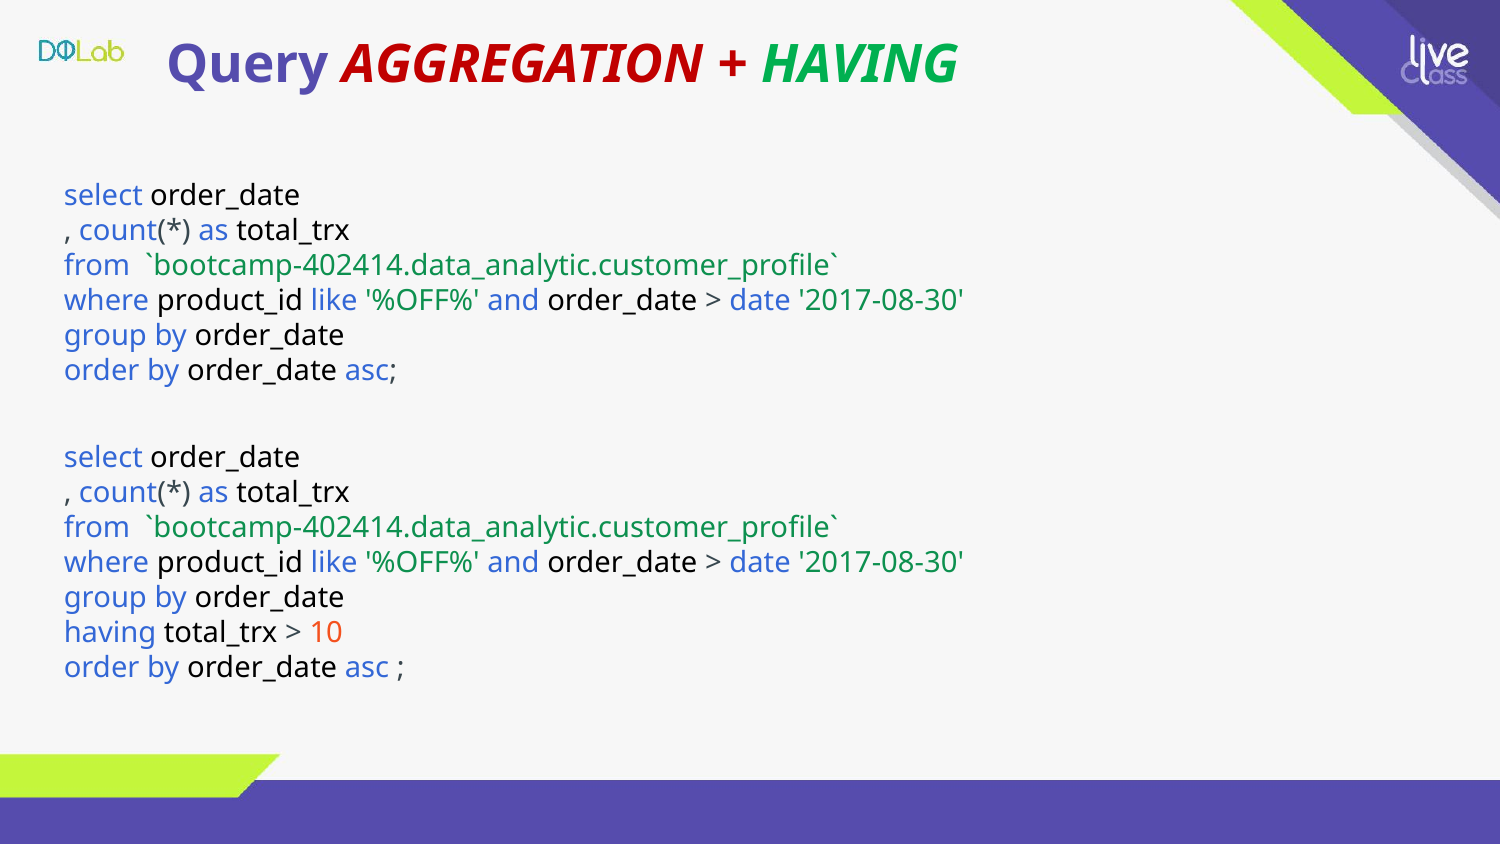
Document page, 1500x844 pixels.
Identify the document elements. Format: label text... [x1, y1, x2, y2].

text_box select order_date , count(*) as total_trx from `bootcamp-402414.data_analytic.customer_profile` where product_id like '%OFF%' and order_date > date '2017-08-30' group by order_date order by order_date asc; select order_date , count(*) as total_trx from `bootcamp-402414.data_analytic.customer_profile` where product_id like '%OFF%' and order_date > date '2017-08-30' group by order_date having total_trx > 10 order by order_date asc ; [49, 169, 1500, 796]
title Query AGGREGATION + HAVING [151, 14, 1136, 109]
picture [0, 0, 1500, 844]
